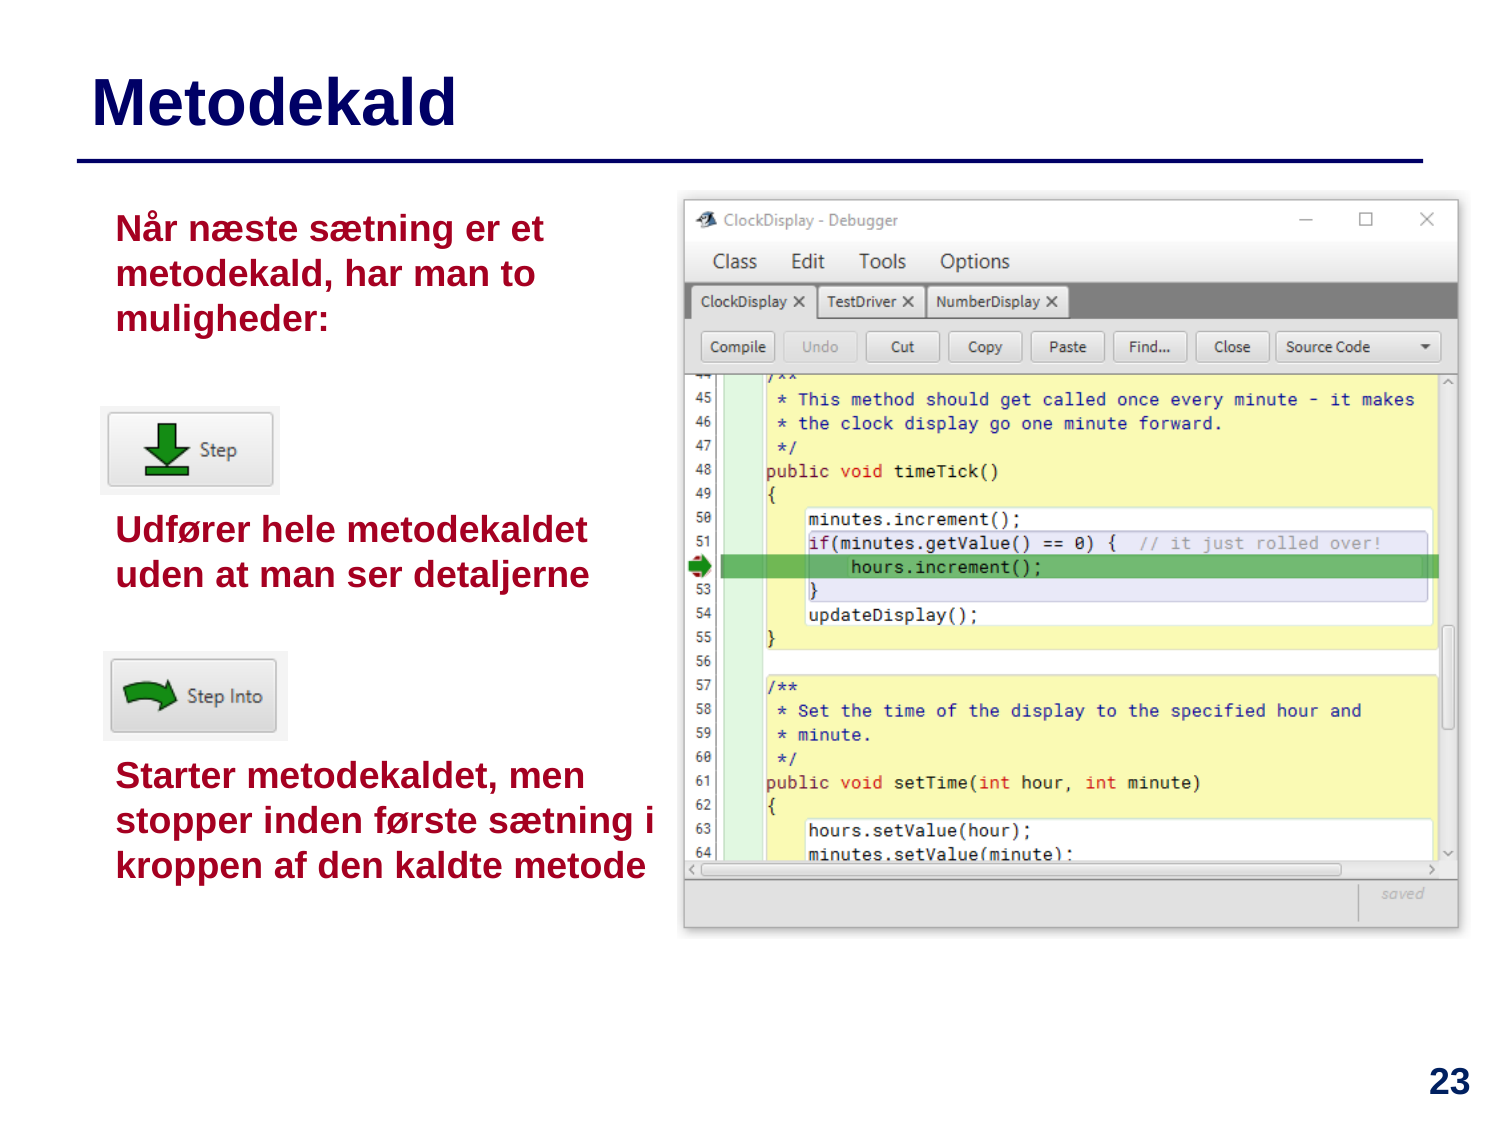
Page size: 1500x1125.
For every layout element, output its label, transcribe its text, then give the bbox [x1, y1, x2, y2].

picture [100, 406, 281, 495]
slide_number 23 [1399, 1050, 1500, 1125]
text_box Starter metodekaldet, men stopper inden første sætning i kroppen af den kaldte metode [100, 743, 680, 992]
list Når næste sætning er et metodekald, har man to muligheder: [100, 196, 573, 363]
title Metodekald [76, 42, 1424, 155]
picture [677, 190, 1471, 939]
picture [102, 651, 288, 741]
text_box Udfører hele metodekaldet uden at man ser detaljerne [100, 498, 644, 599]
